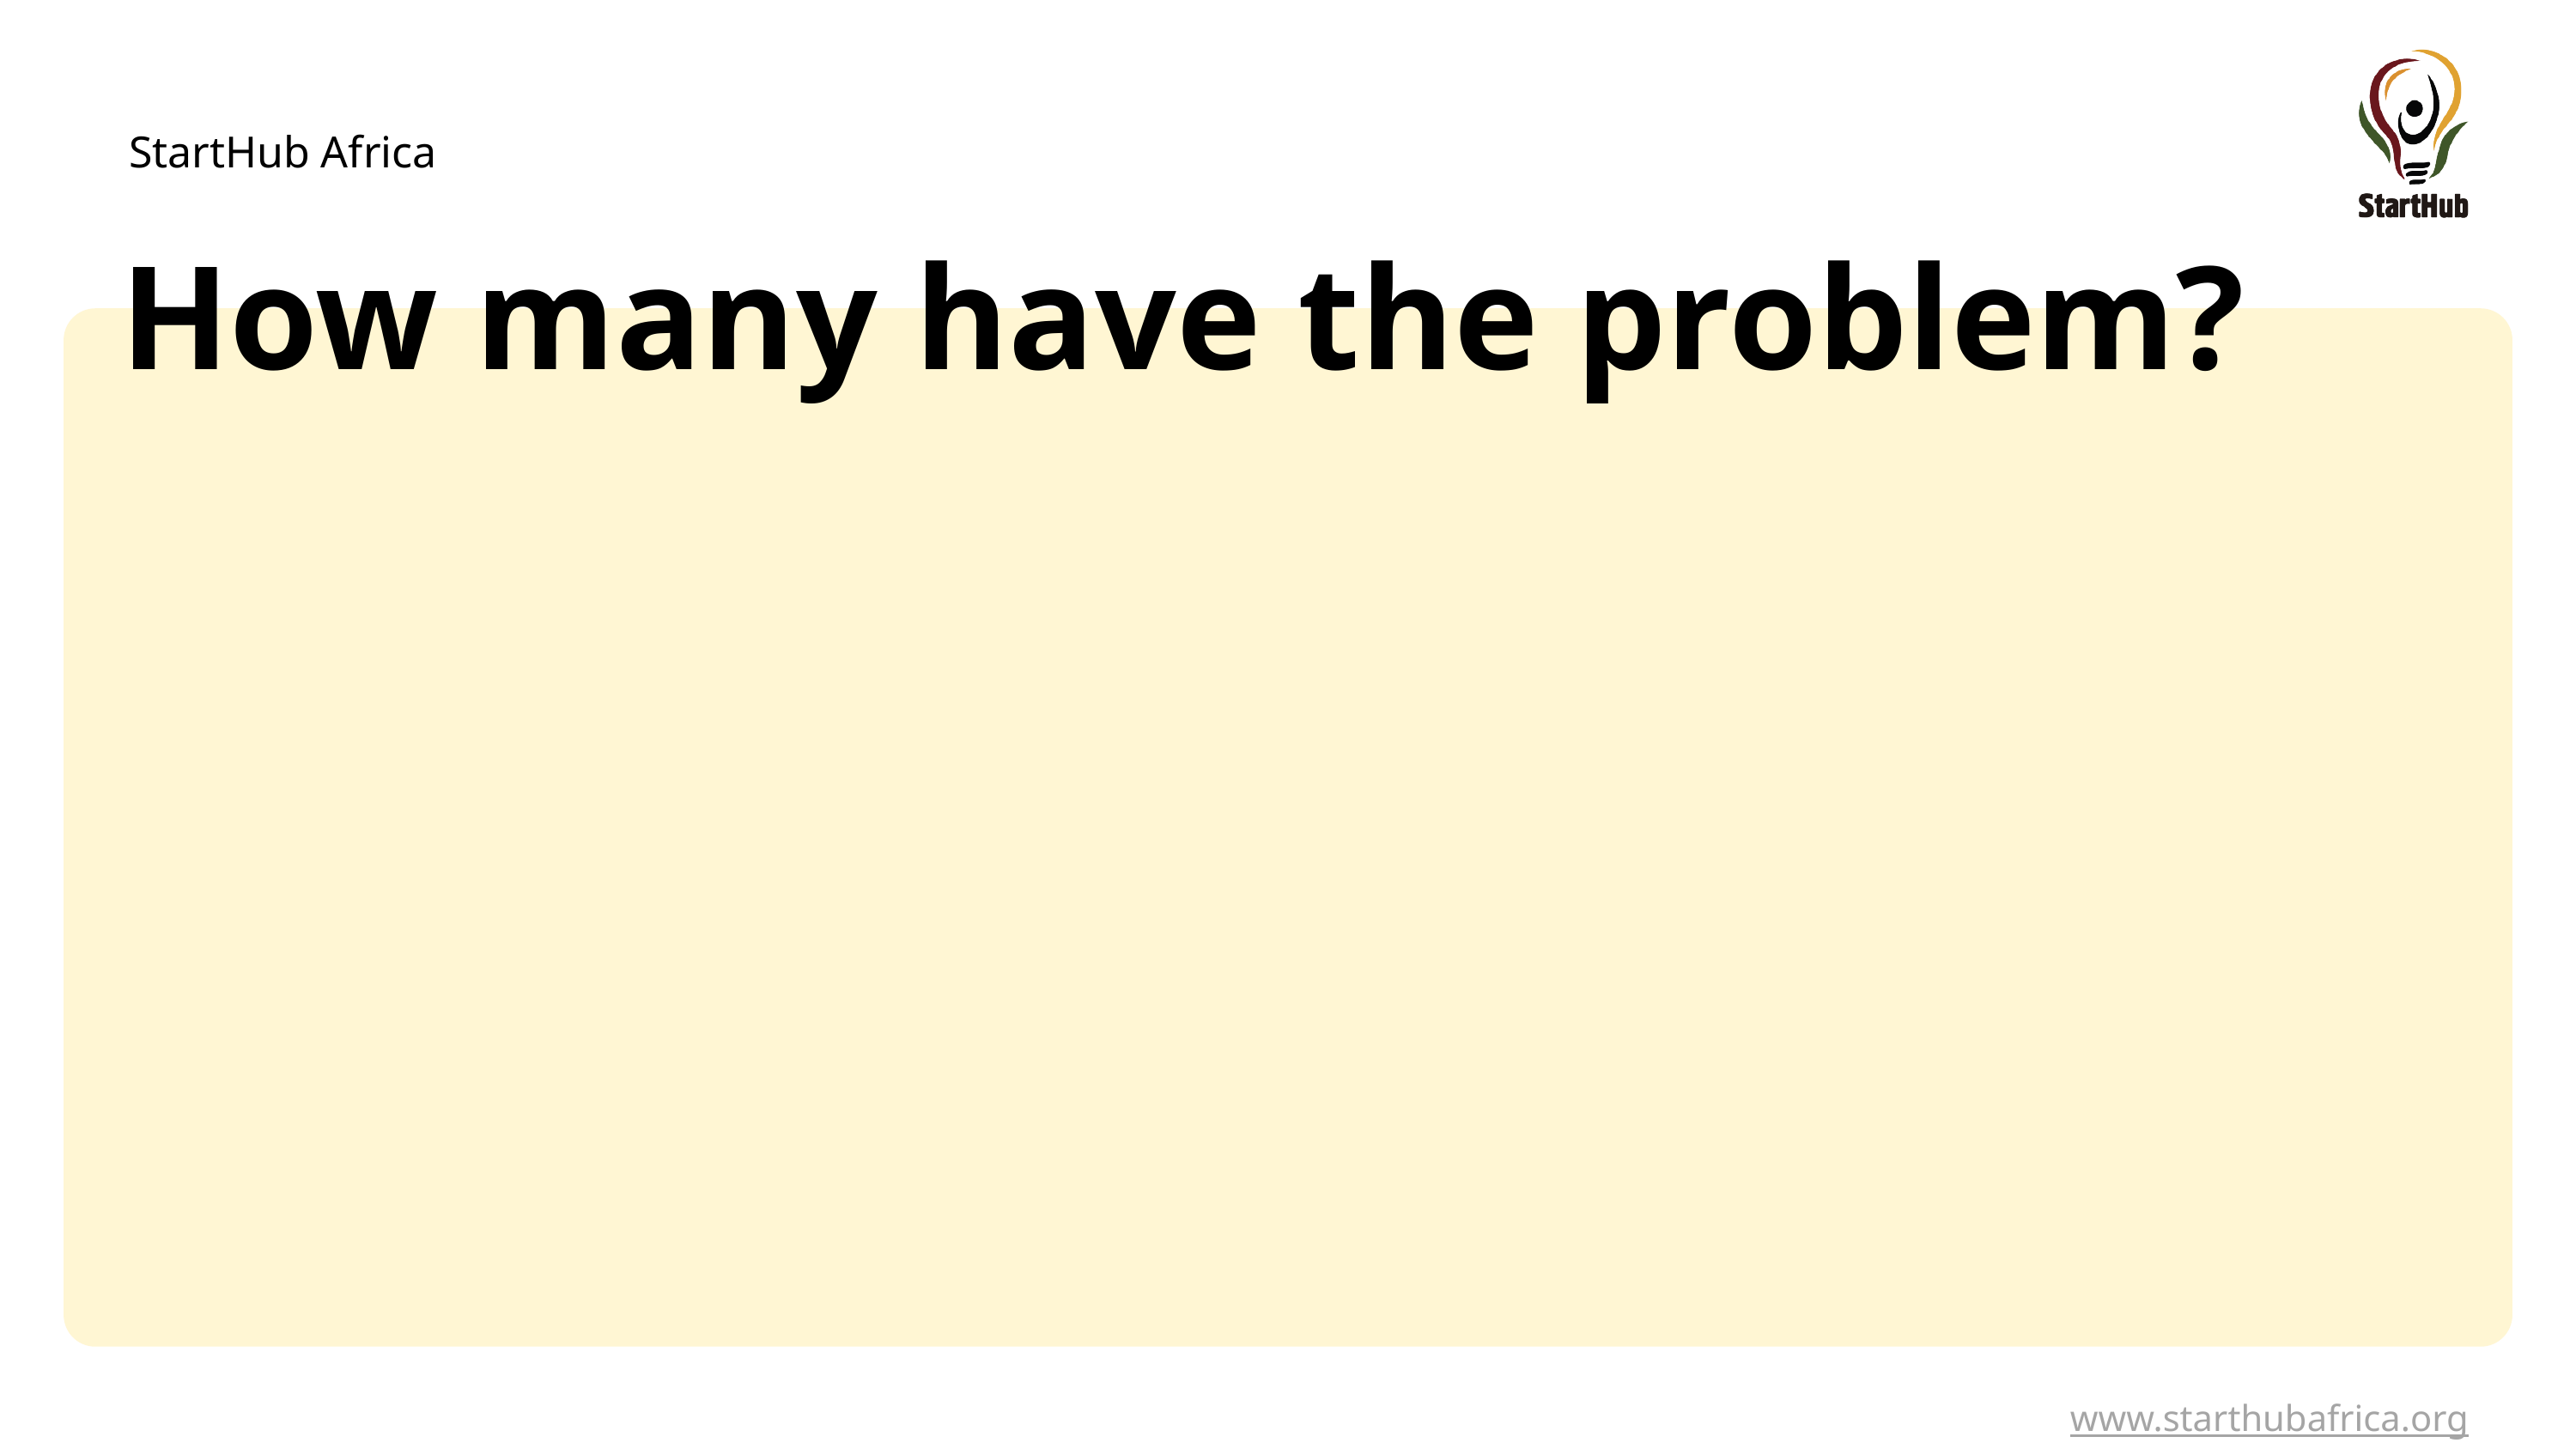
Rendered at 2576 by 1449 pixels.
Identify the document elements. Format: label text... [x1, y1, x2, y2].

picture [2344, 36, 2482, 231]
title How many have the problem? [107, 220, 2469, 397]
